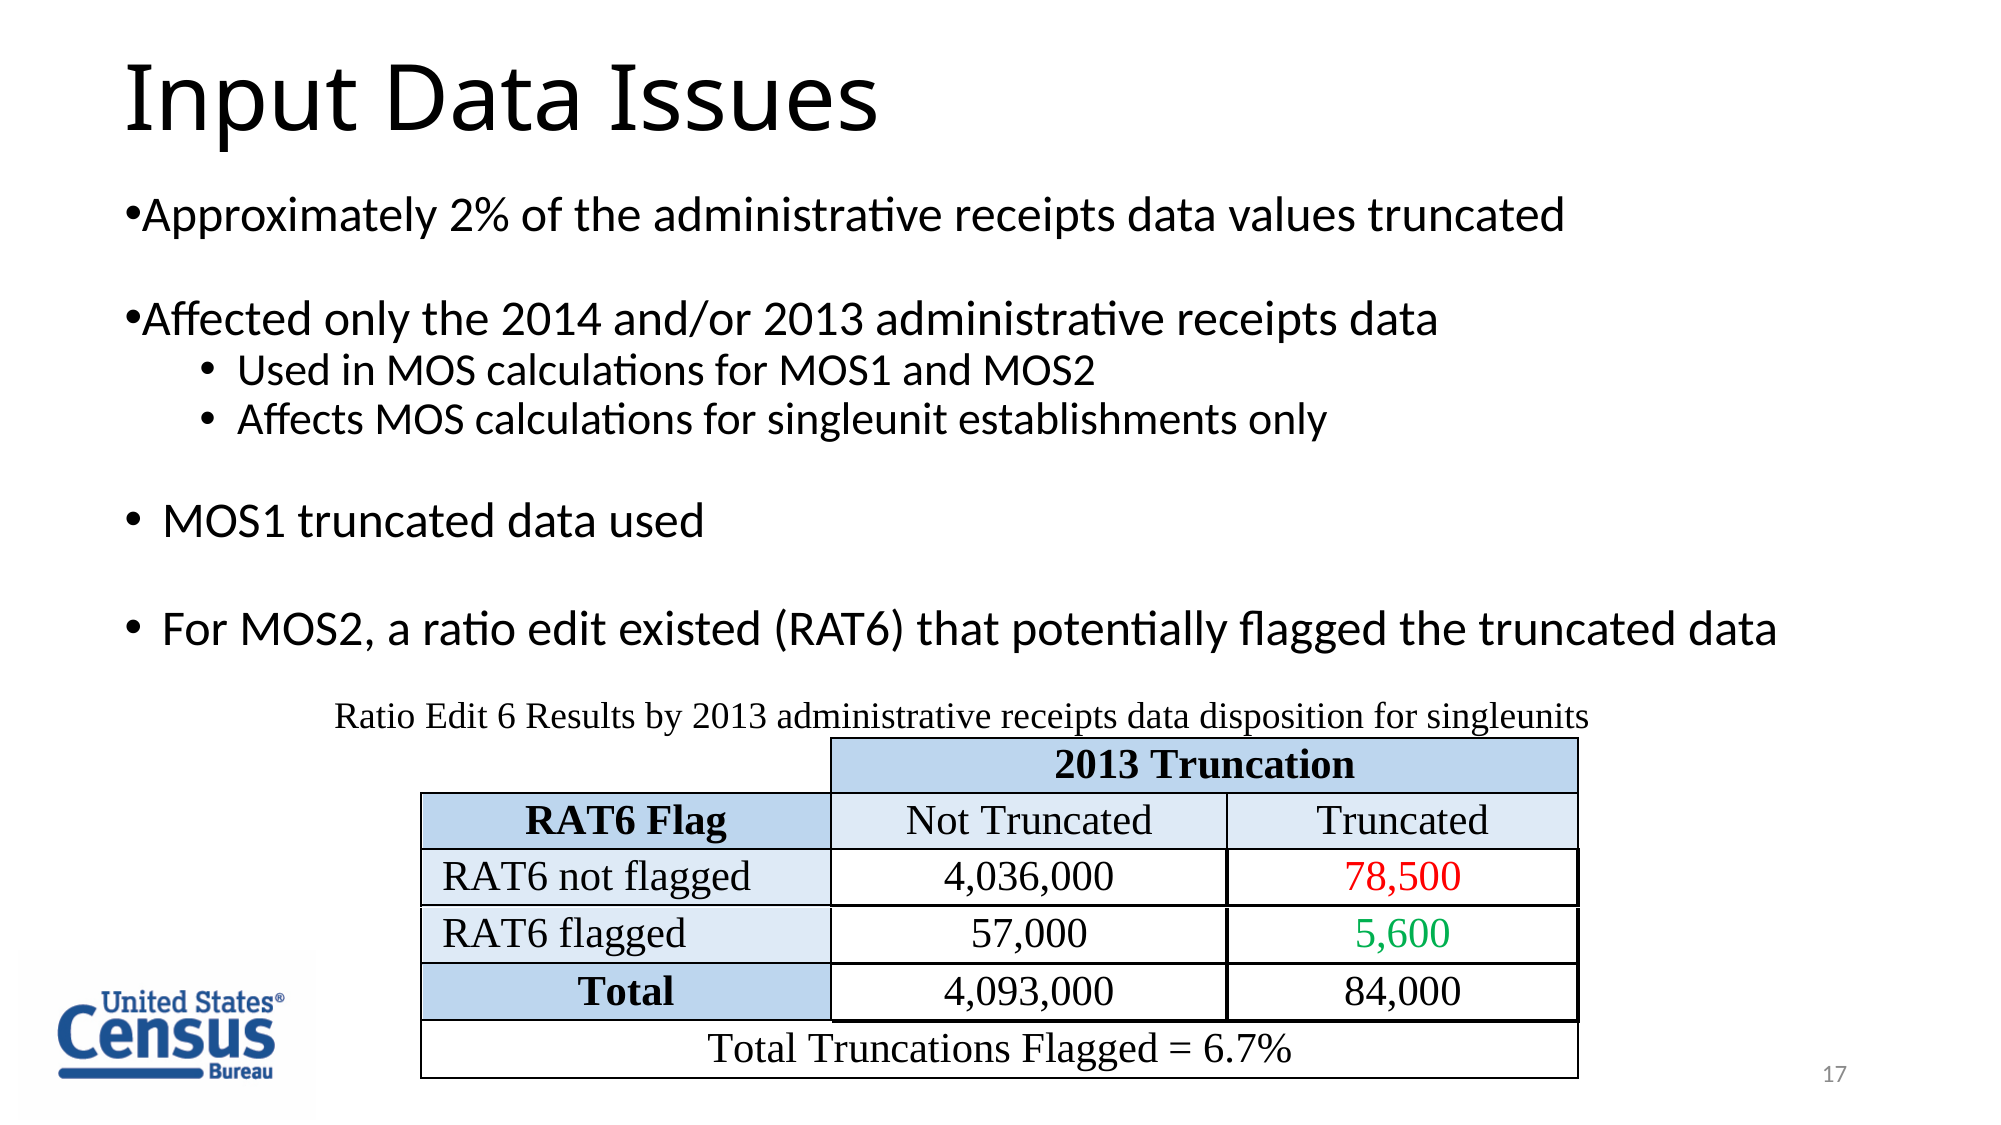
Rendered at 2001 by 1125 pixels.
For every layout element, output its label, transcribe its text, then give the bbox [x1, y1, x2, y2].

list Approximately 2% of the administrative receipts data values truncated Affected only the 2014 and/or 2013 administrative receipts data Used in MOS calculations for MOS1 and MOS2 Affects MOS calculations for singleunit establishments only MOS1 truncated data used For MOS2, a ratio edit existed (RAT6) that potentially flagged the truncated data [109, 181, 1835, 736]
title Input Data Issues [109, 17, 1866, 185]
picture [0, 736, 2000, 1125]
text_box Ratio Edit 6 Results by 2013 administrative receipts data disposition for singleunits [319, 683, 1725, 736]
